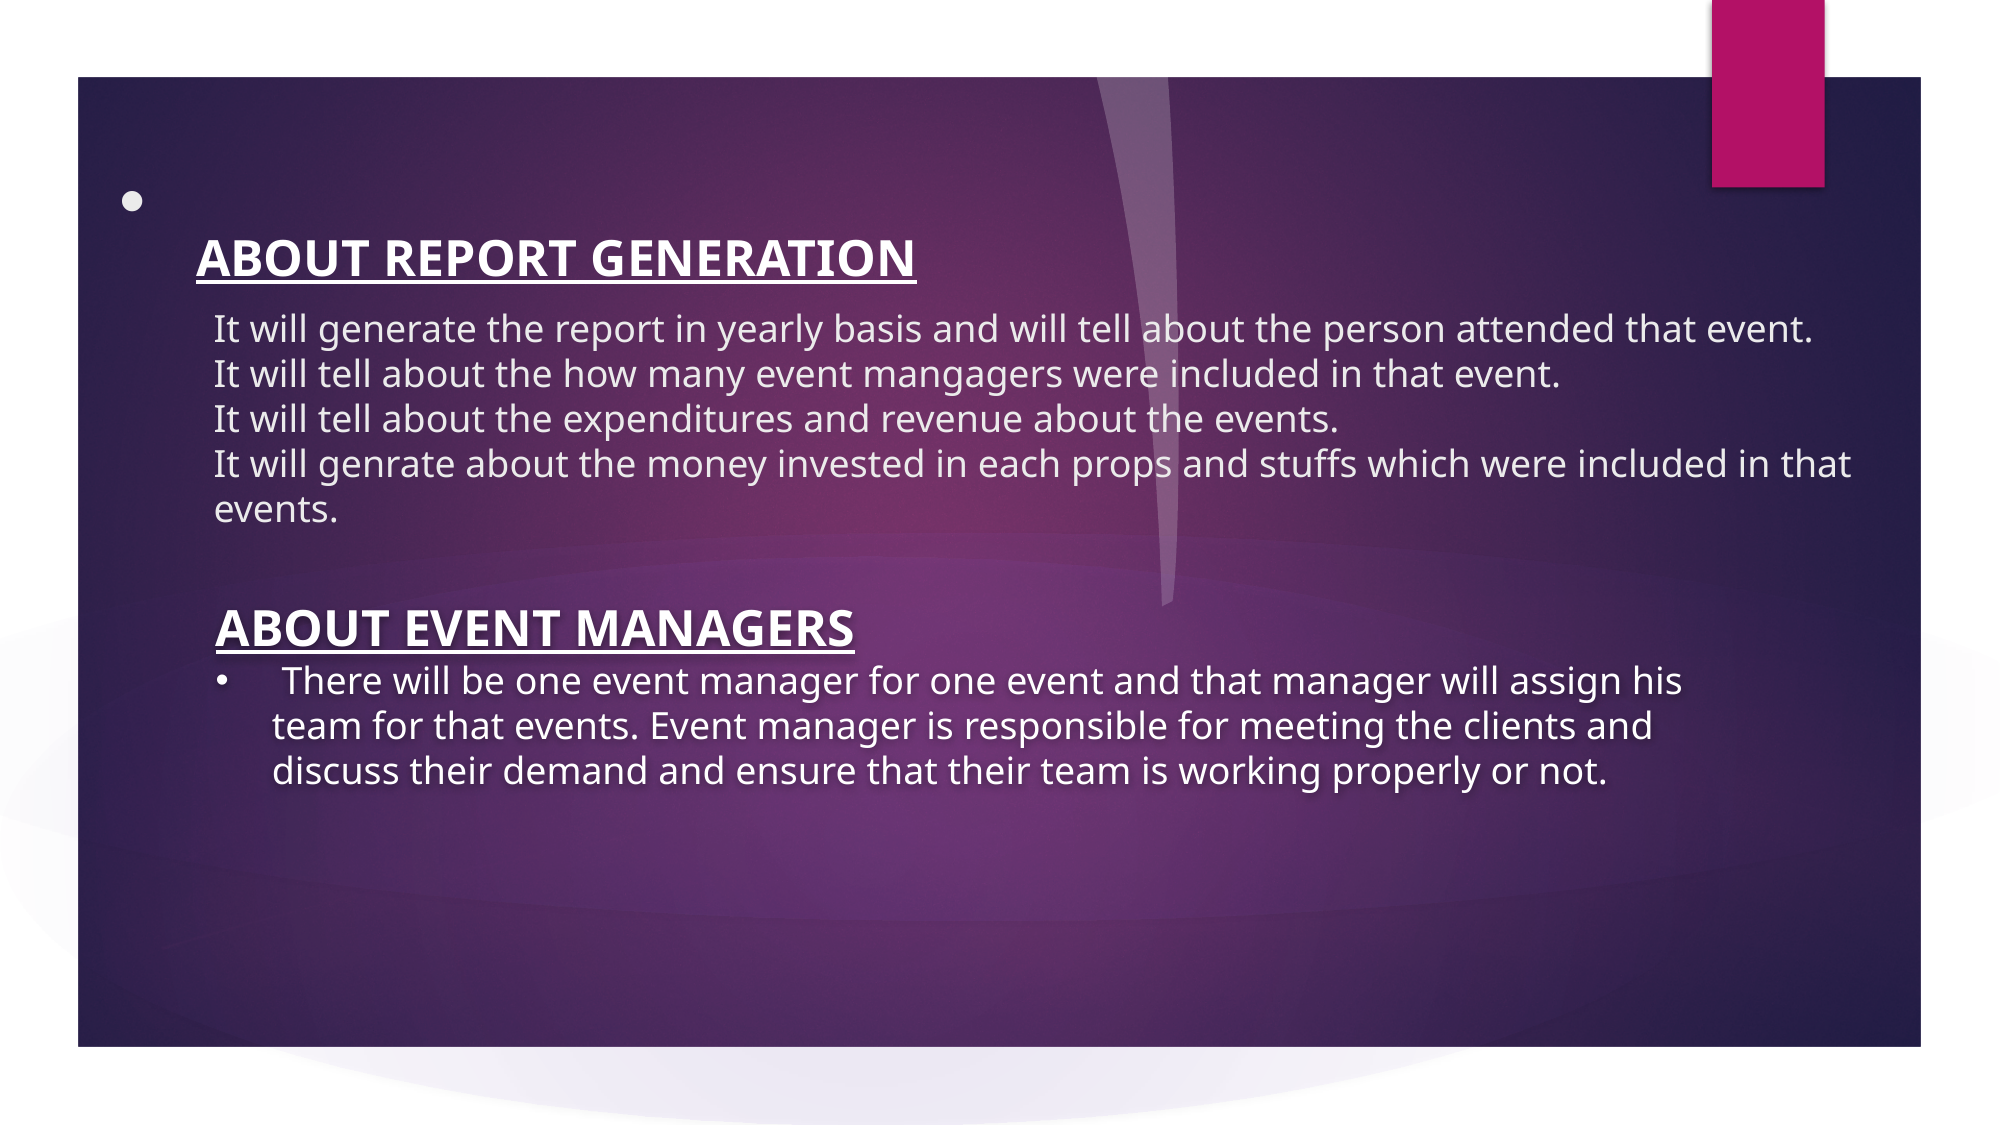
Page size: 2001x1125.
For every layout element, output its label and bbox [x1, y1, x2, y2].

text_box [0, 0, 2000, 1125]
